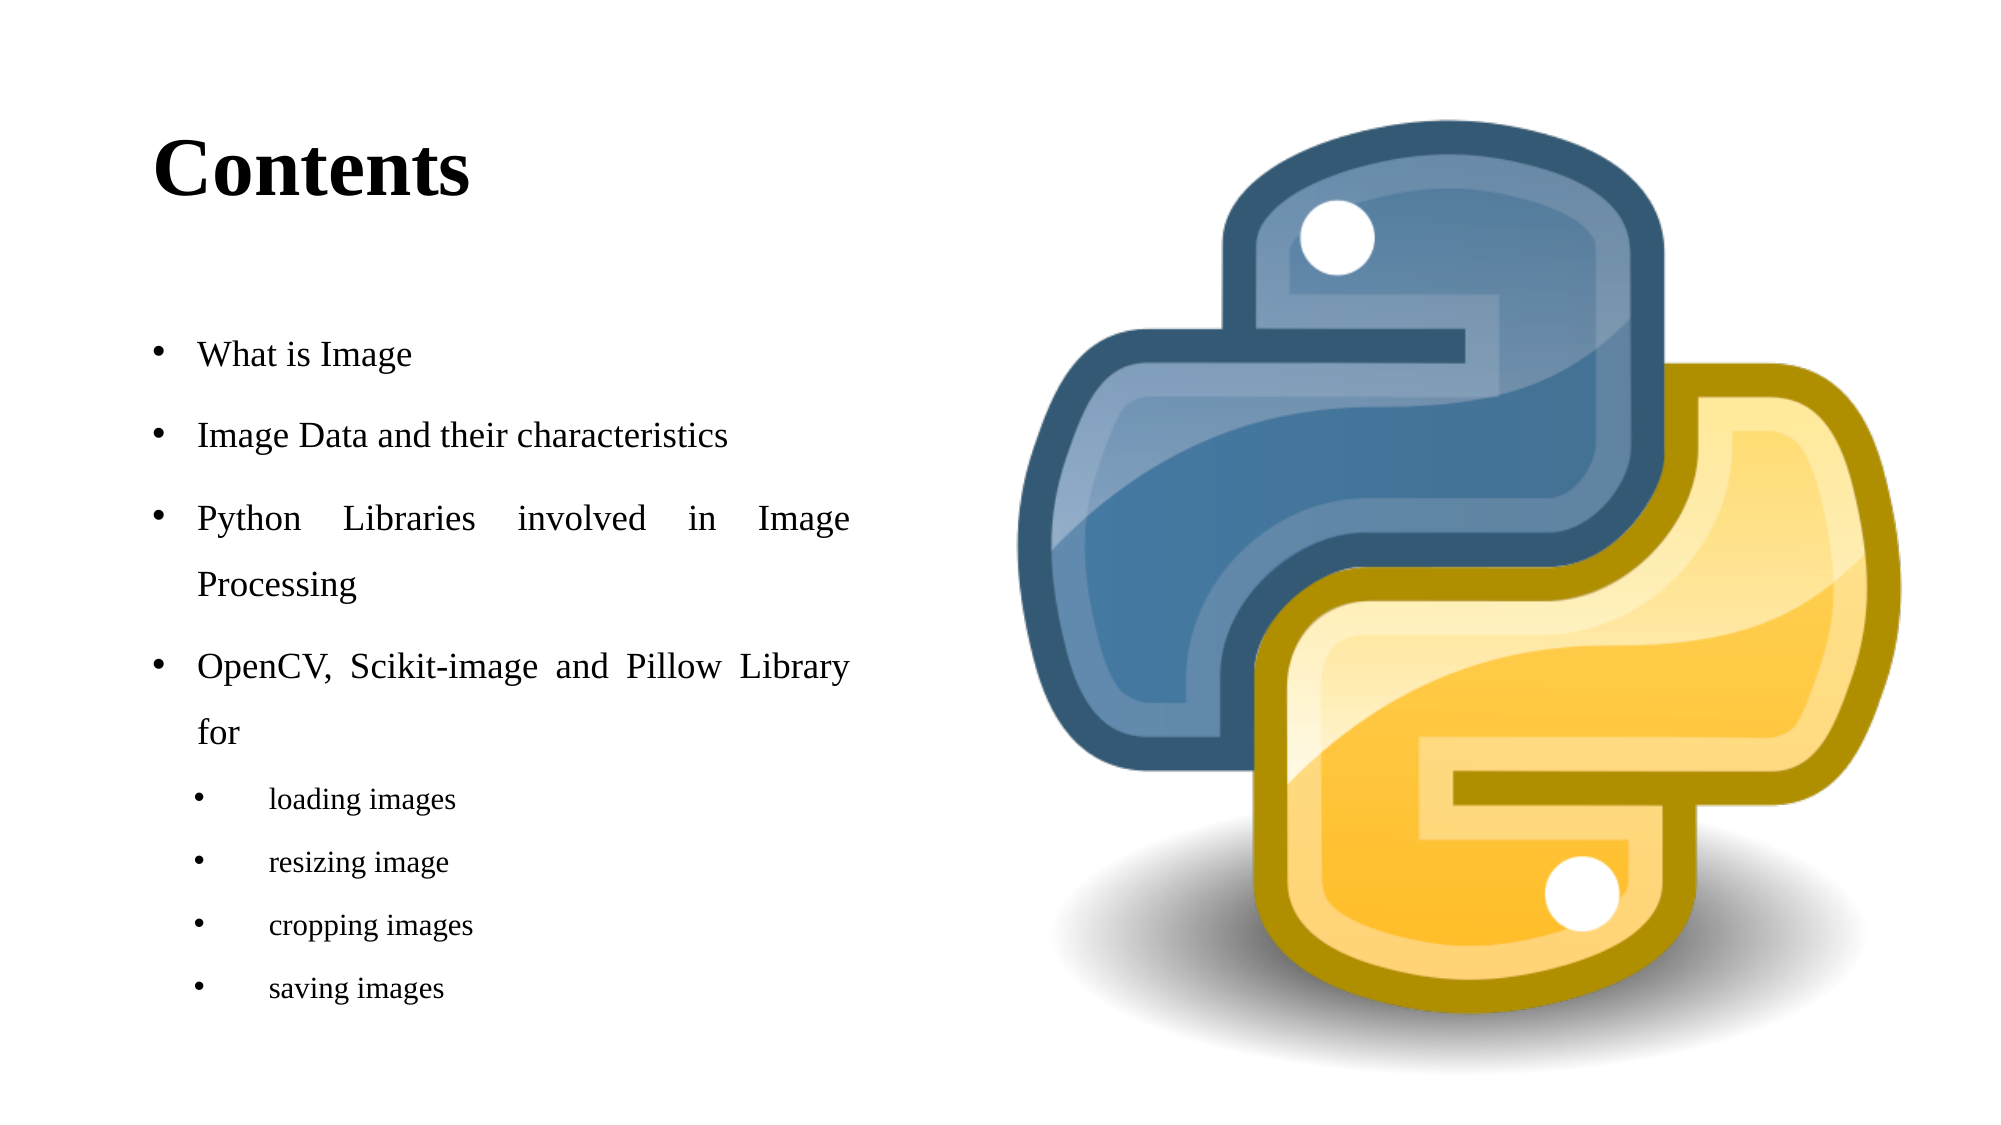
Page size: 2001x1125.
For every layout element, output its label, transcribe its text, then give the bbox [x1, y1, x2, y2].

title Contents [137, 59, 1863, 278]
list What is Image Image Data and their characteristics Python Libraries involved in Image Processing OpenCV, Scikit-image and Pillow Library for loading images resizing image cropping images saving images [137, 299, 867, 1014]
picture [959, 98, 1960, 1099]
